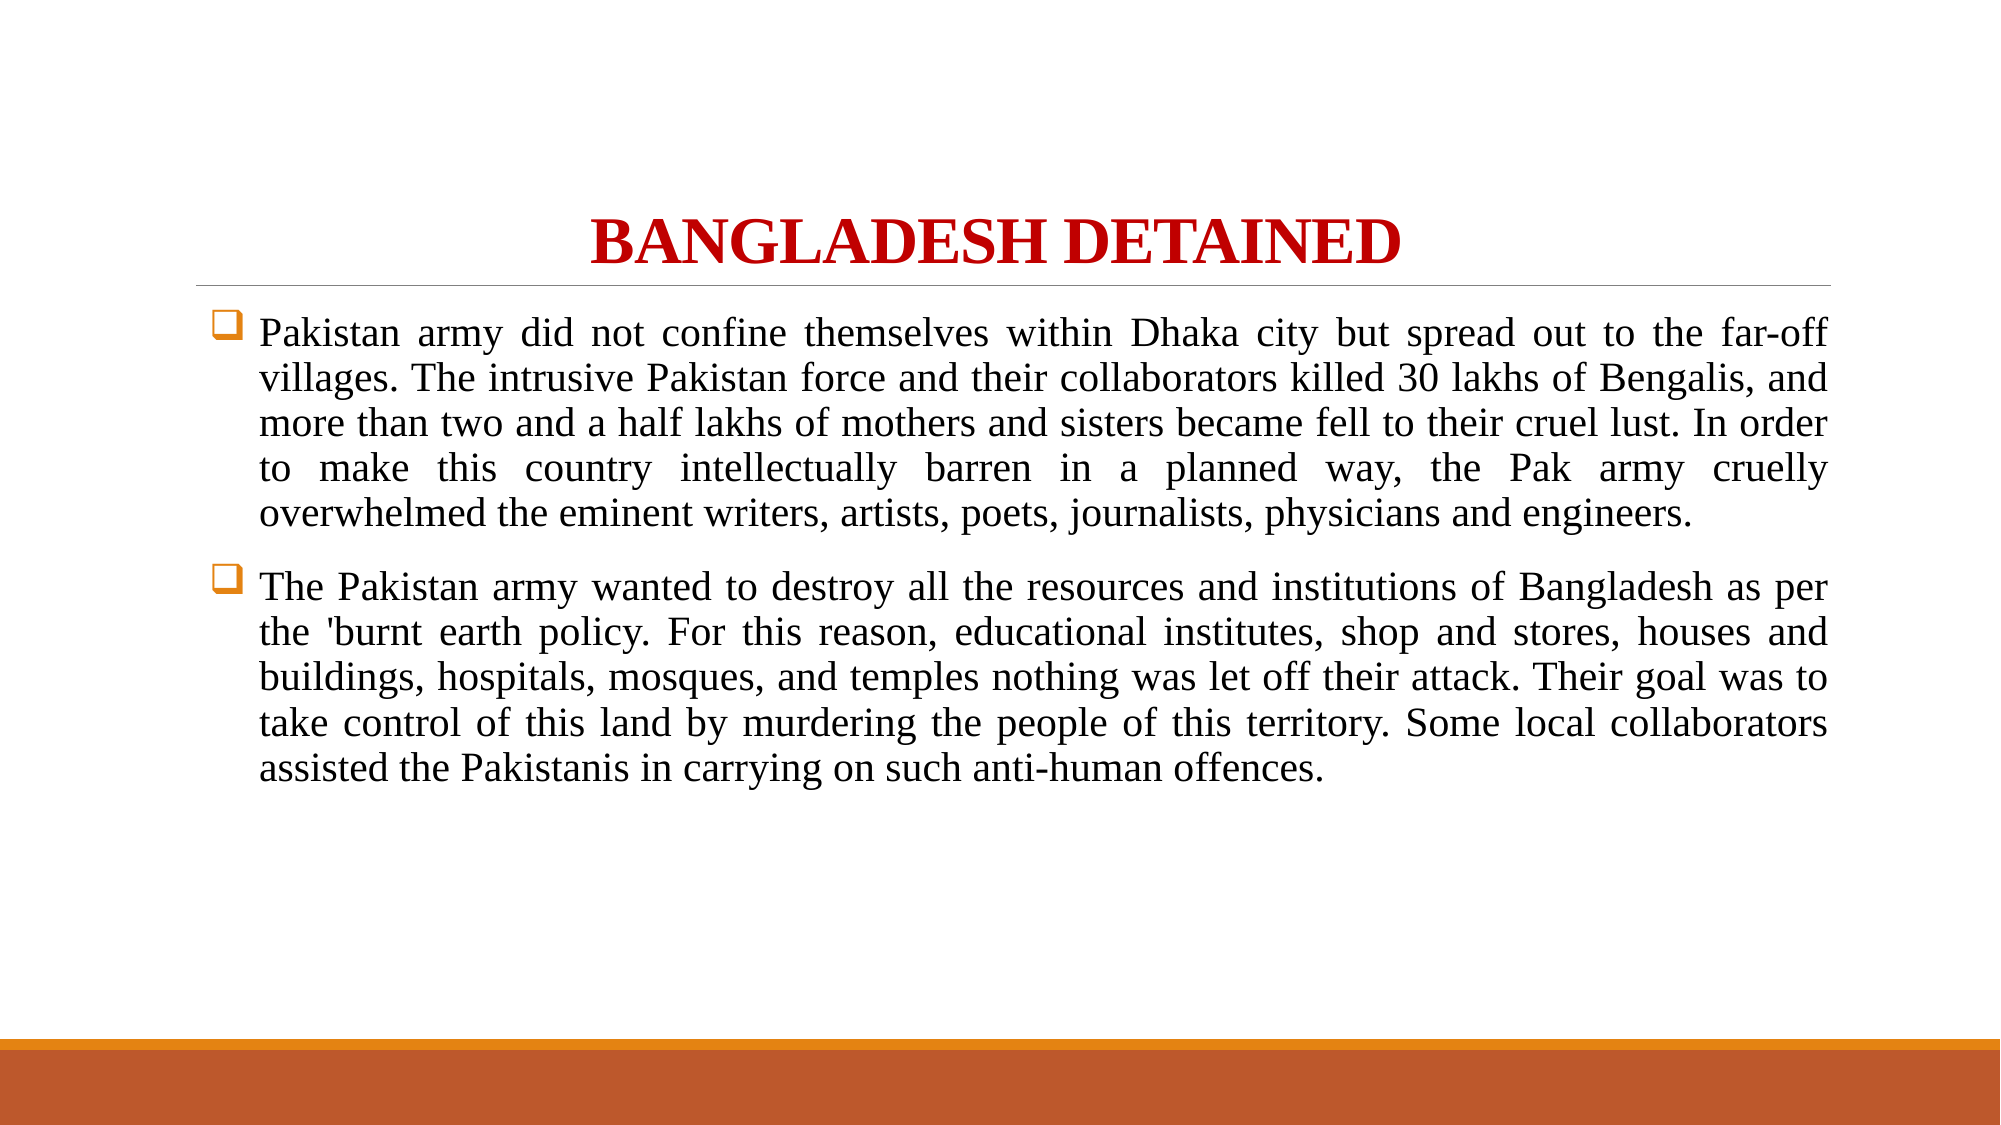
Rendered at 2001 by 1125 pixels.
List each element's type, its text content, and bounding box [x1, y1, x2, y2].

title BANGLADESH DETAINED [180, 172, 1830, 285]
list Pakistan army did not confine themselves within Dhaka city but spread out to the far-off villages. The intrusive Pakistan force and their collaborators killed 30 lakhs of Bengalis, and more than two and a half lakhs of mothers and sisters became fell to their cruel lust. In order to make this country intellectually barren in a planned way, the Pak army cruelly overwhelmed the eminent writers, artists, poets, journalists, physicians and engineers. The Pakistan army wanted to destroy all the resources and institutions of Bangladesh as per the 'burnt earth policy. For this reason, educational institutes, shop and stores, houses and buildings, hospitals, mosques, and temples nothing was let off their attack. Their goal was to take control of this land by murdering the people of this territory. Some local collaborators assisted the Pakistanis in carrying on such anti-human offences. [180, 302, 1830, 963]
